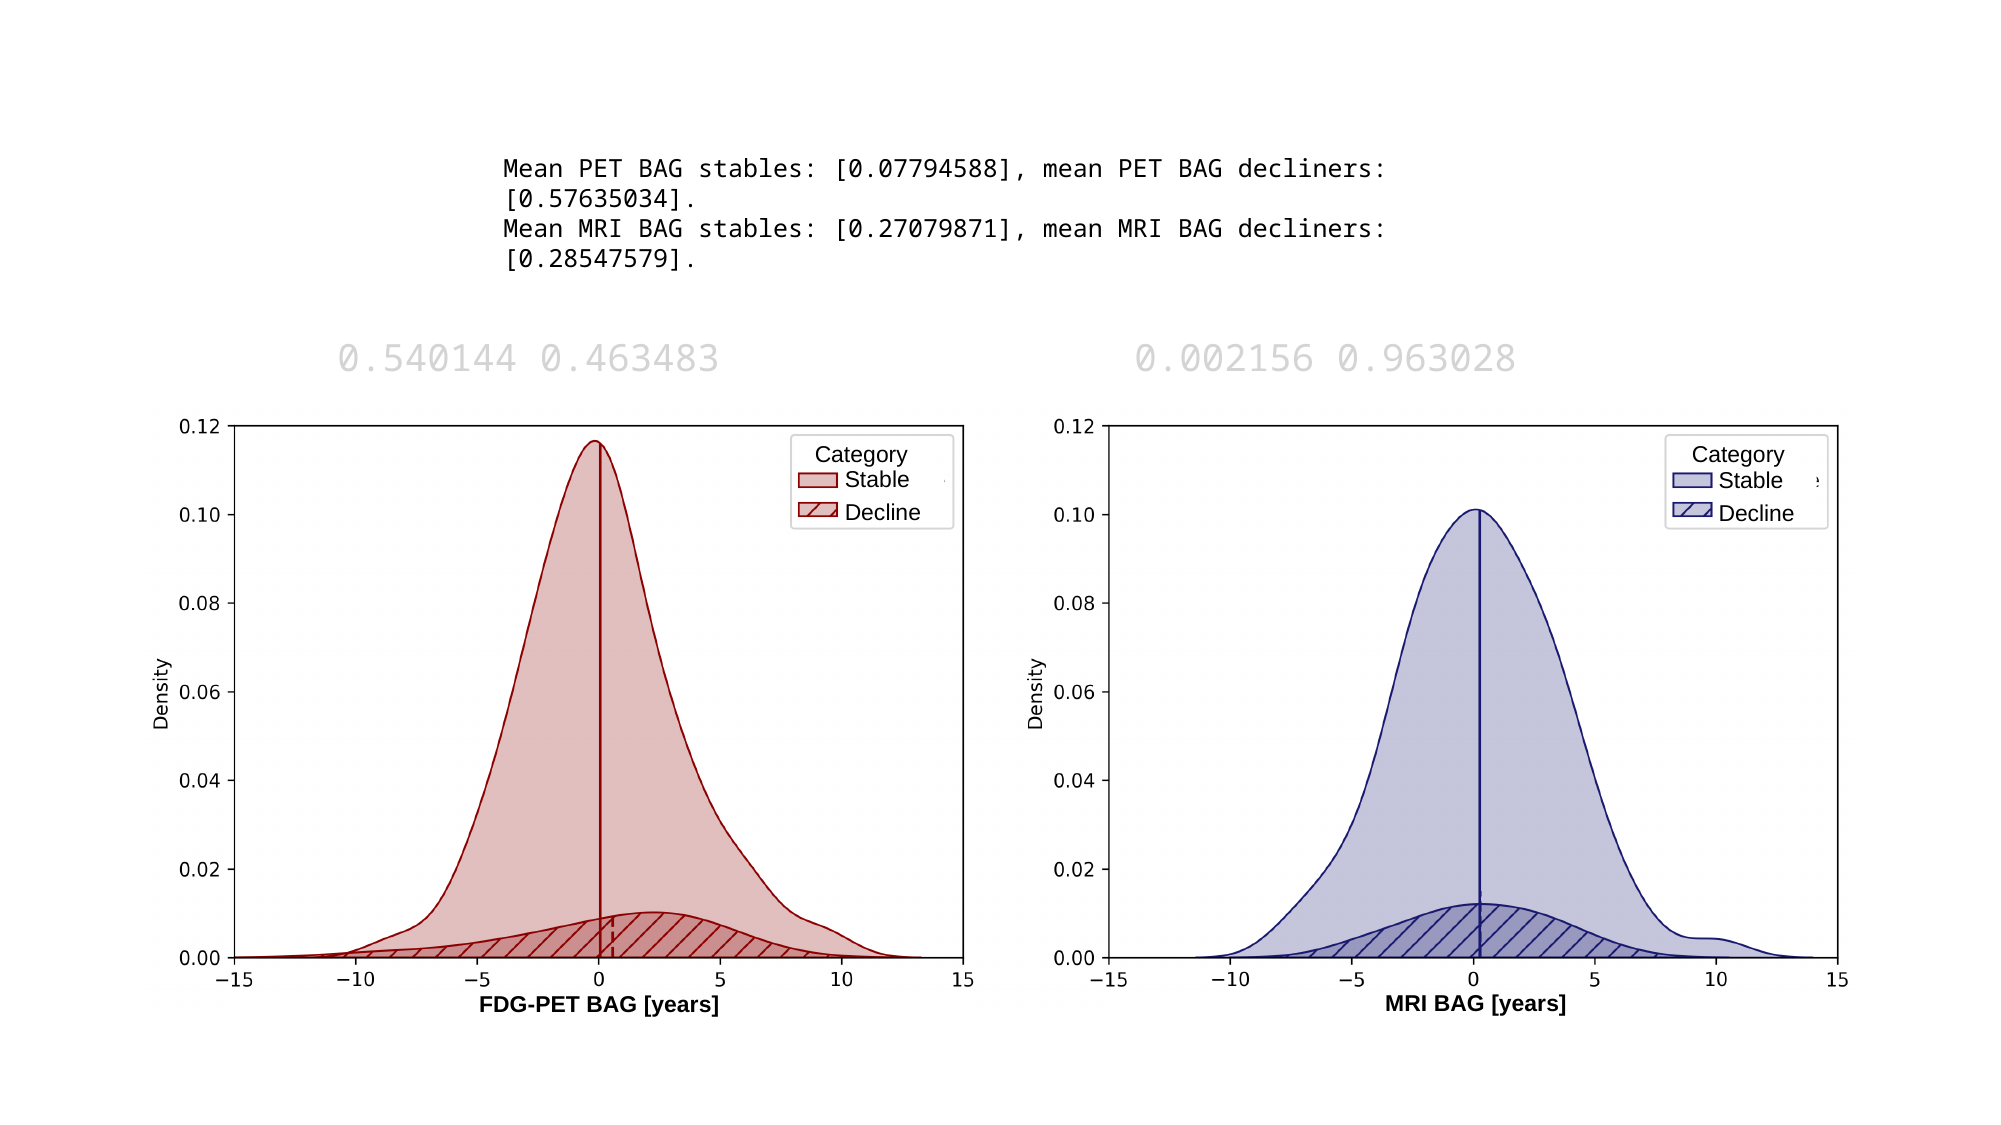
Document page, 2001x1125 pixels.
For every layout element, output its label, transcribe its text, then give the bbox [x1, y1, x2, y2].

picture [137, 404, 1863, 1031]
text_box 0.002156 0.963028 [1119, 326, 1532, 387]
text_box 0.540144 0.463483 [322, 326, 735, 387]
text_box Mean PET BAG stables: [0.07794588], mean PET BAG decliners: [0.57635034]. Mean MRI BAG stables: [0.27079871], mean MRI BAG decliners: [0.28547579]. [488, 145, 1606, 280]
